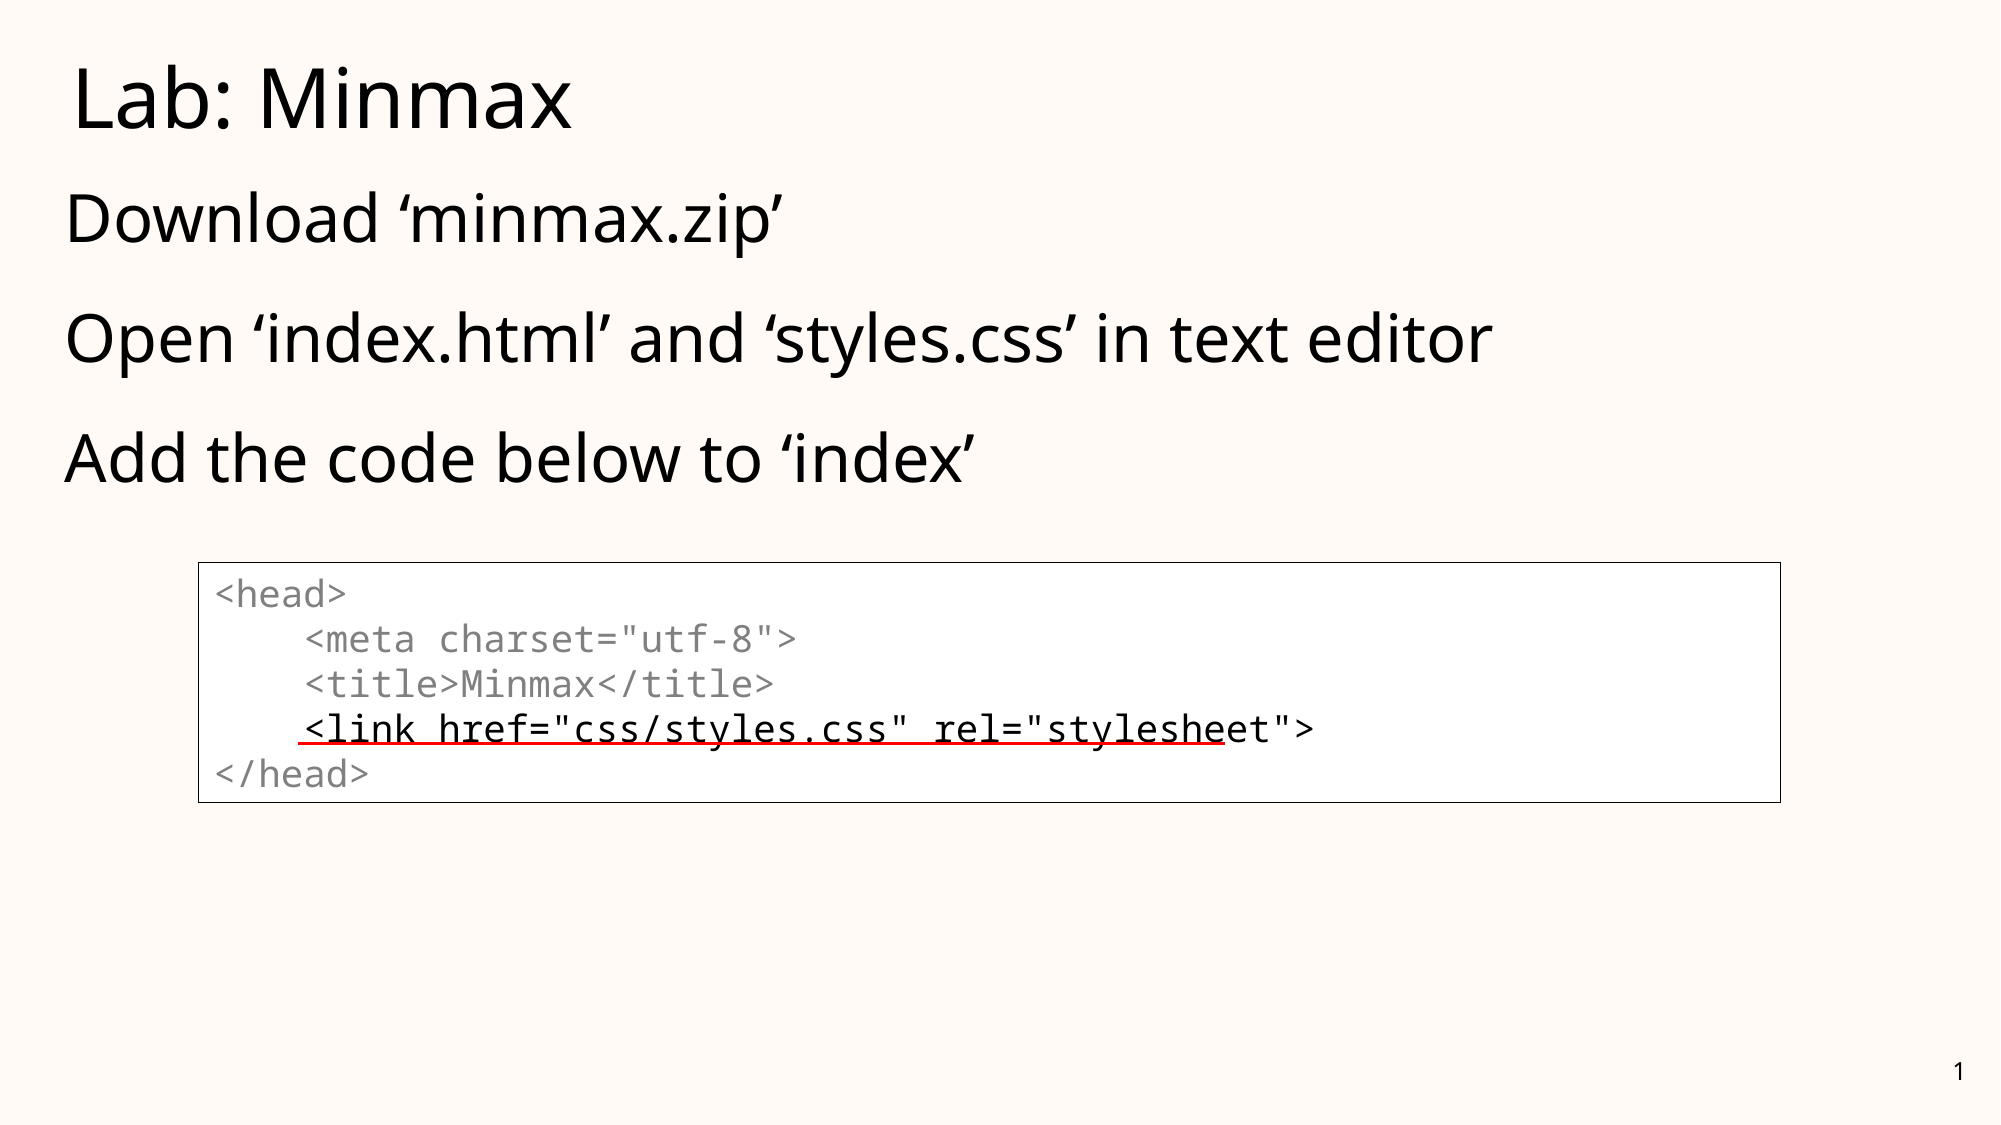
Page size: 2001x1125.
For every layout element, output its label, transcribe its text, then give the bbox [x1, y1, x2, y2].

text_box Download ‘minmax.zip’ Open ‘index.html’ and ‘styles.css’ in text editor Add the code below to ‘index’ [49, 128, 1511, 504]
text_box <head> <meta charset="utf-8"> <title>Minmax</title> <link href="css/styles.css" rel="stylesheet"> </head> [198, 562, 1781, 803]
slide_number 1 [1896, 1042, 1982, 1103]
title Lab: Minmax [56, 0, 932, 197]
